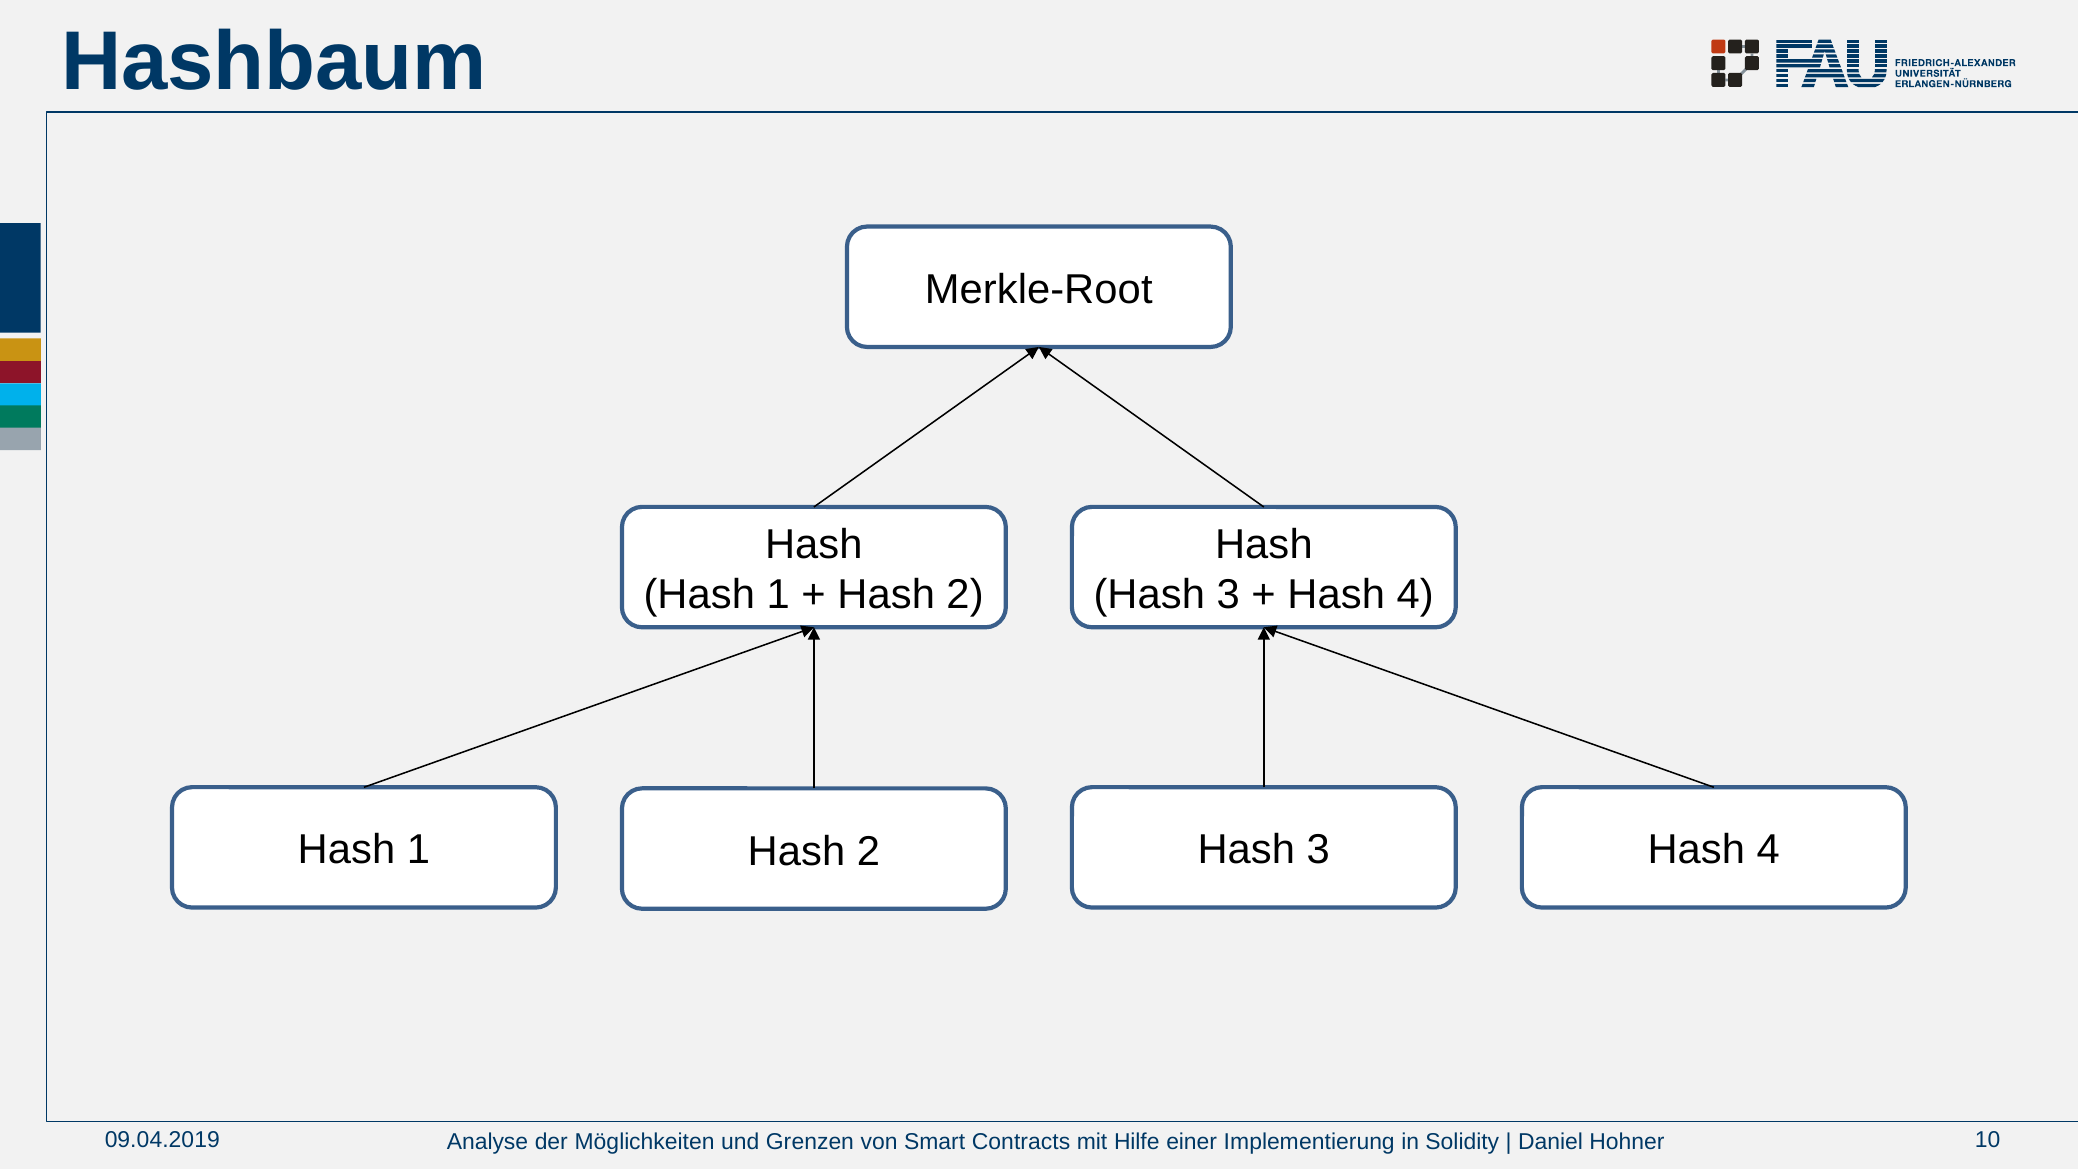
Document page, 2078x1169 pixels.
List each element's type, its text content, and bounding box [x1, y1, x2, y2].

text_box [171, 786, 1906, 909]
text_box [813, 346, 1037, 508]
title Hashbaum [46, 9, 1839, 103]
list [72, 213, 2006, 922]
text_box Hash (Hash 1 + Hash 2) [619, 504, 1008, 630]
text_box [1038, 346, 1265, 508]
text_box Merkle-Root [844, 224, 1233, 345]
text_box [1263, 627, 1715, 788]
text_box Hash (Hash 3 + Hash 4) [1069, 504, 1458, 630]
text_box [363, 627, 813, 788]
